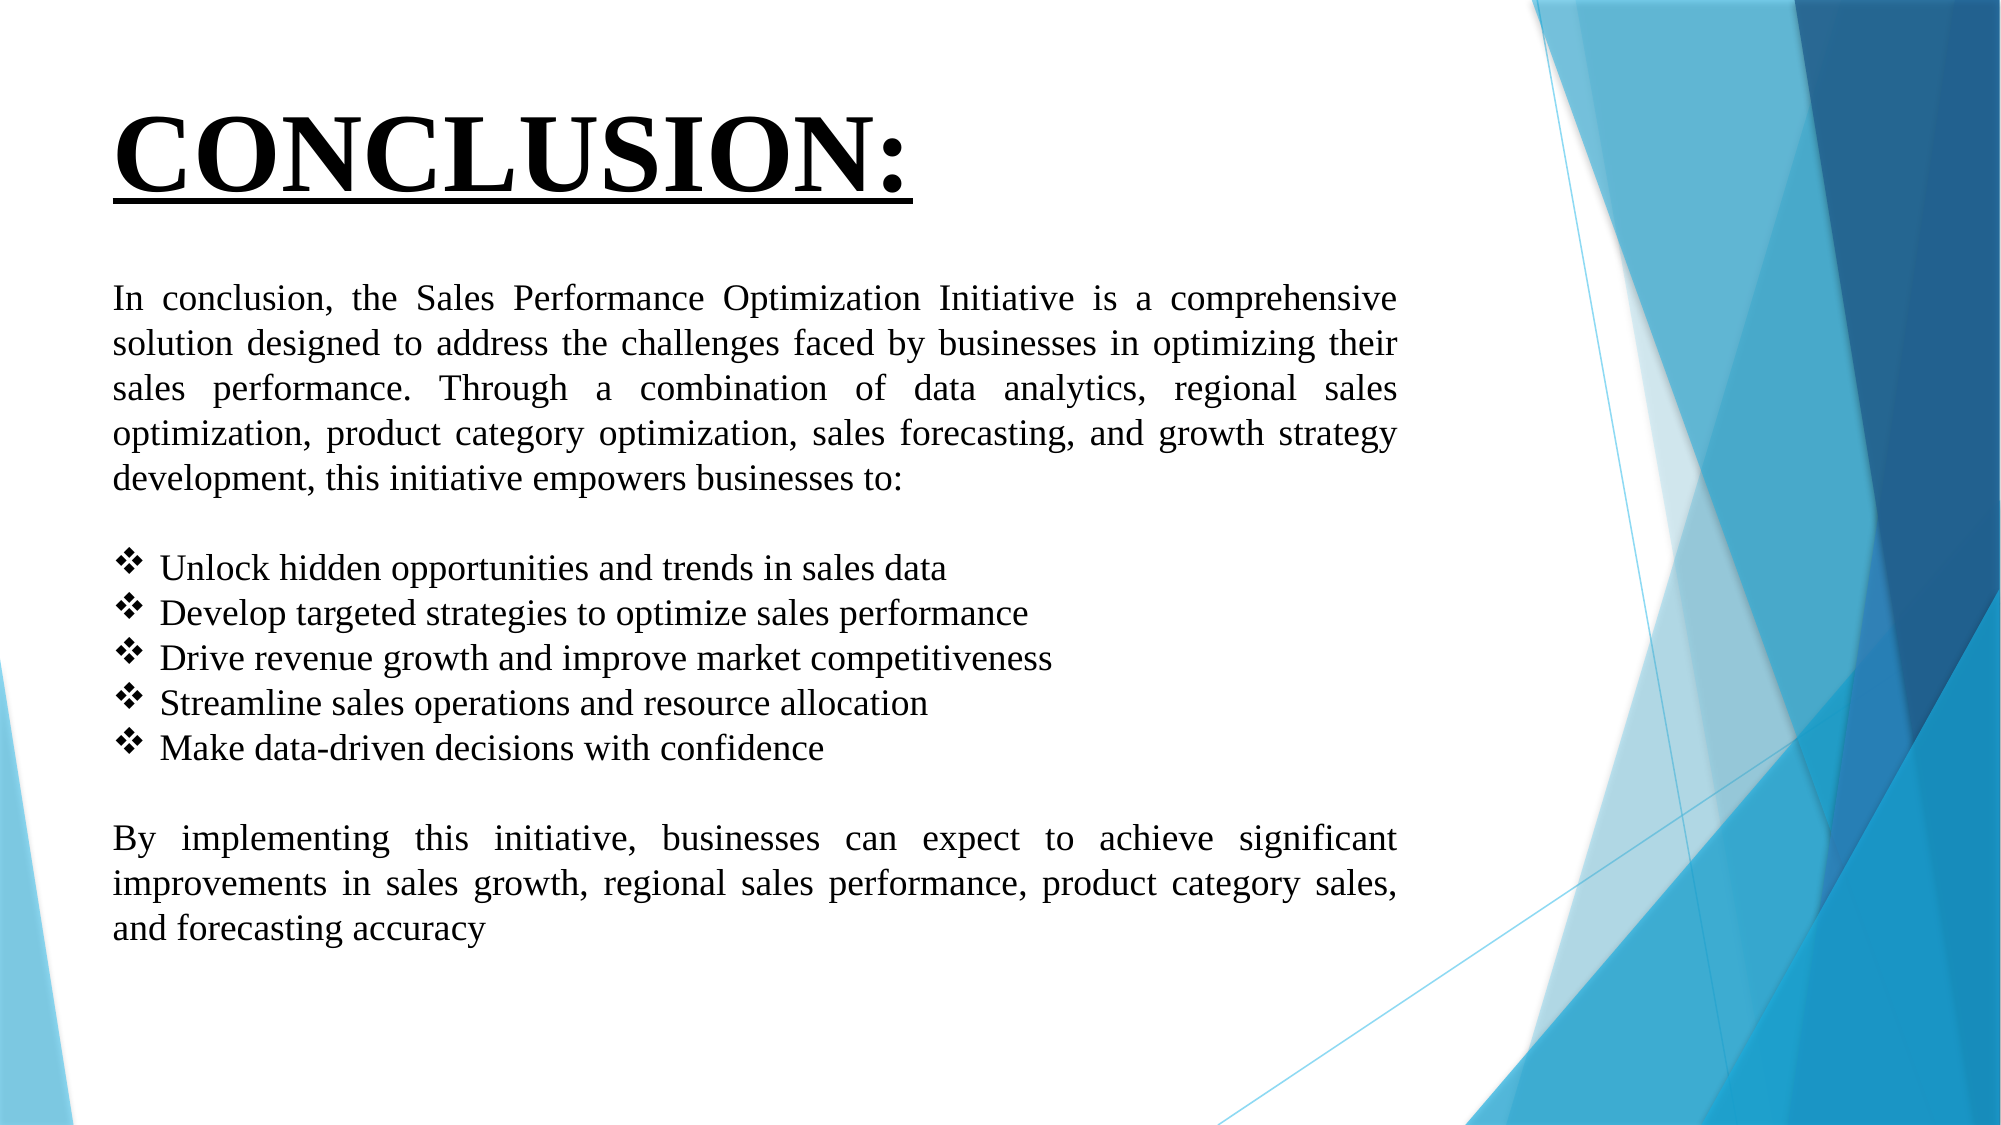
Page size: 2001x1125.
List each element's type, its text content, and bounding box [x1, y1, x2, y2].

text_box In conclusion, the Sales Performance Optimization Initiative is a comprehensive solution designed to address the challenges faced by businesses in optimizing their sales performance. Through a combination of data analytics, regional sales optimization, product category optimization, sales forecasting, and growth strategy development, this initiative empowers businesses to: Unlock hidden opportunities and trends in sales data Develop targeted strategies to optimize sales performance Drive revenue growth and improve market competitiveness Streamline sales operations and resource allocation Make data-driven decisions with confidence By implementing this initiative, businesses can expect to achieve significant improvements in sales growth, regional sales performance, product category sales, and forecasting accuracy [97, 265, 1415, 956]
text_box CONCLUSION: [97, 71, 1027, 222]
